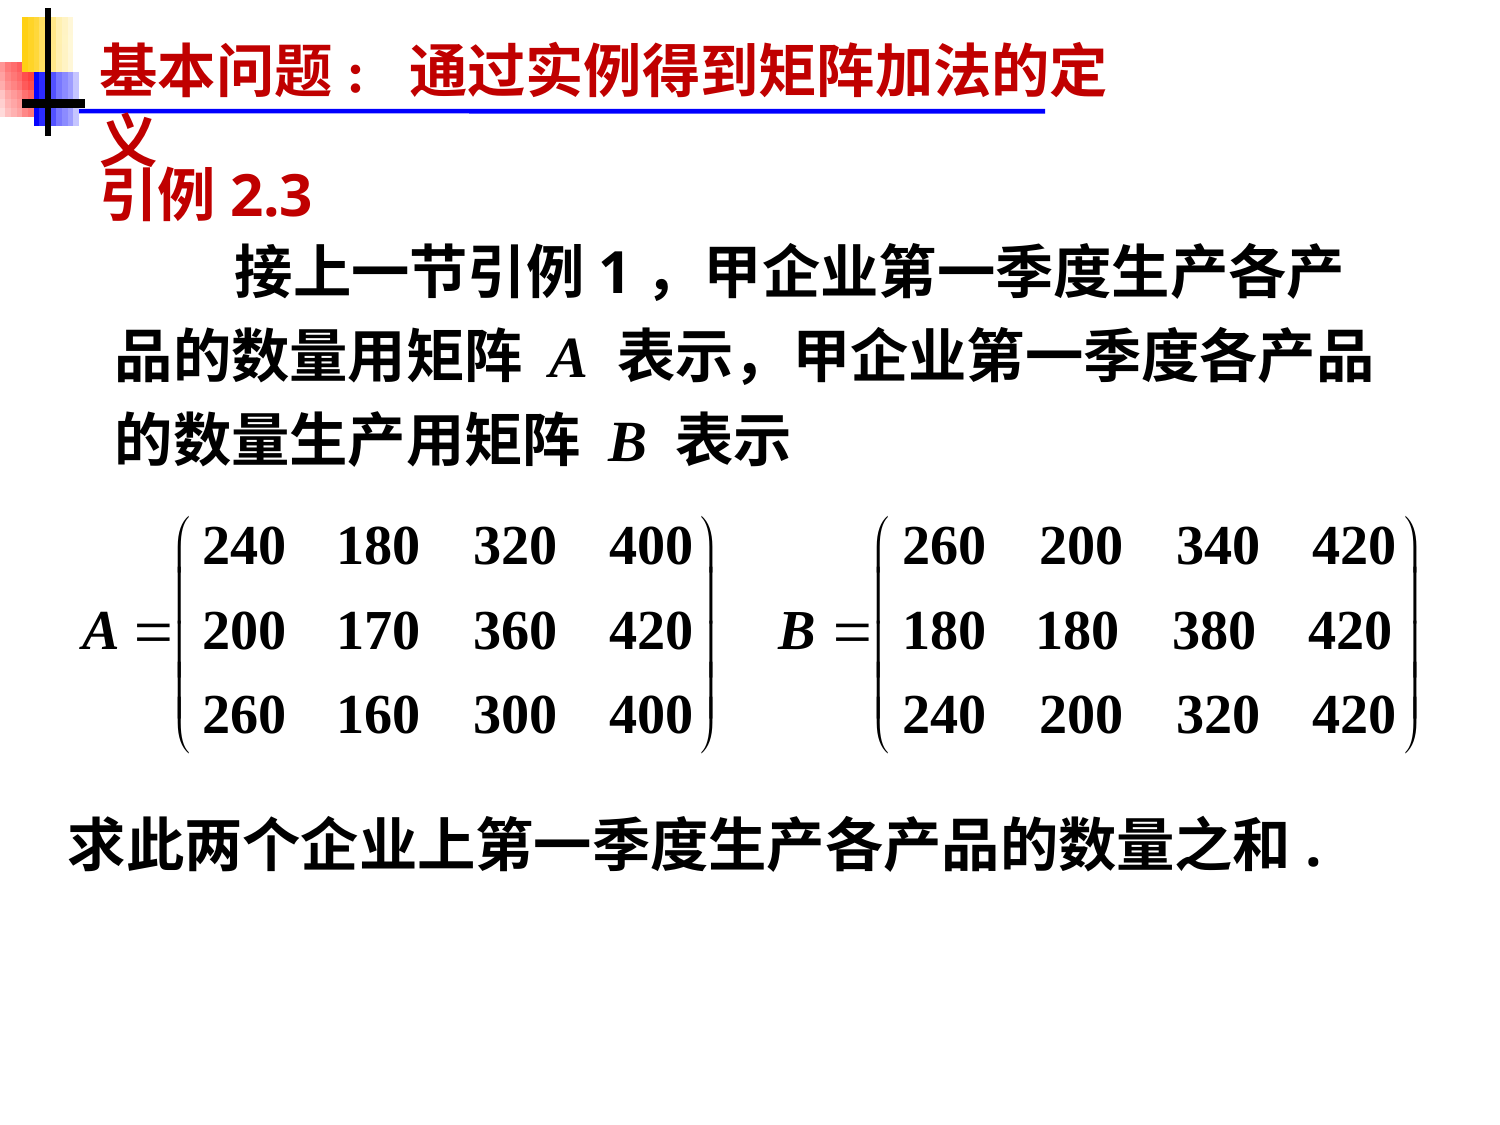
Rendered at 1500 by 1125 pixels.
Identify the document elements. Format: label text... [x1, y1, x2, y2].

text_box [768, 503, 1435, 768]
text_box 求此两个企业上第一季度生产各产品的数量之和. [53, 786, 1366, 886]
text_box 接上一节引例1，甲企业第一季度生产各产品的数量用矩阵 A 表示，甲企业第一季度各产品的数量生产用矩阵 B 表示 [100, 114, 1413, 481]
text_box 基本问题: 通过实例得到矩阵加法的定义 [1049, 26, 1158, 114]
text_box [69, 503, 731, 768]
text_box 引例2.3 [84, 144, 385, 236]
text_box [0, 0, 1046, 136]
